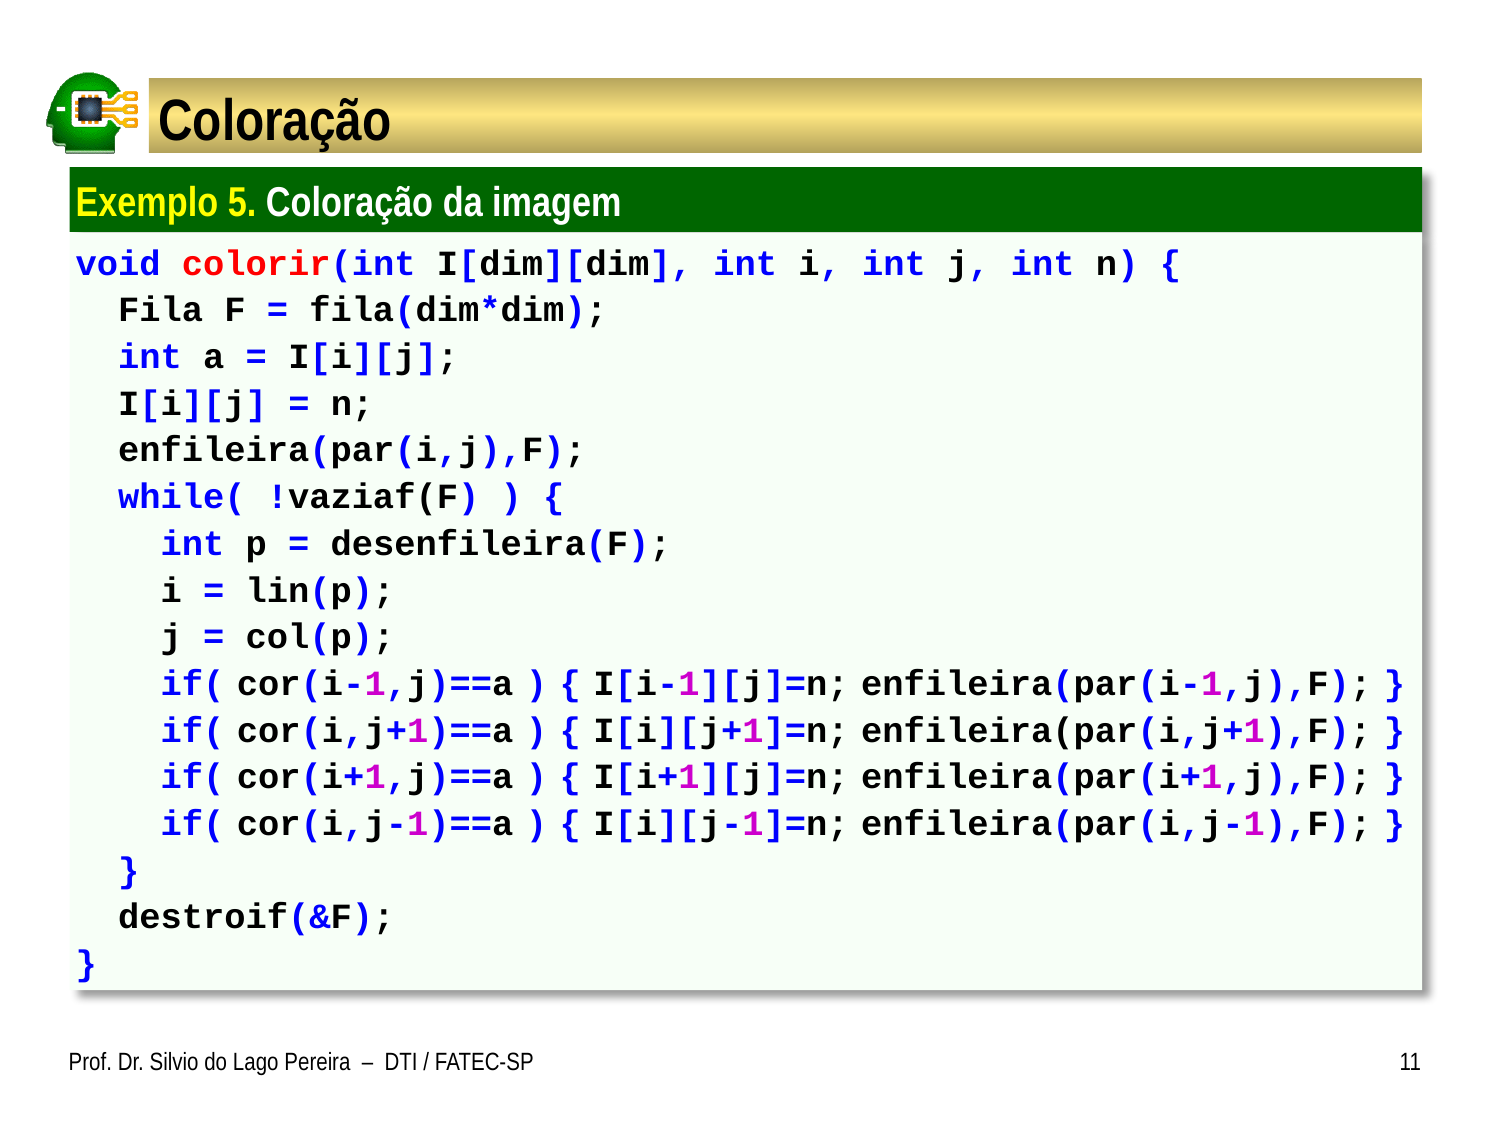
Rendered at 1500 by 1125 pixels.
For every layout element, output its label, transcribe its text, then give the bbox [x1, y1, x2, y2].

title Coloração [149, 81, 1420, 153]
slide_number 11 [1361, 1037, 1422, 1101]
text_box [69, 166, 1423, 998]
picture [45, 66, 140, 161]
footer Prof. Dr. Silvio do Lago Pereira – DTI / FATEC-SP [68, 1037, 560, 1101]
